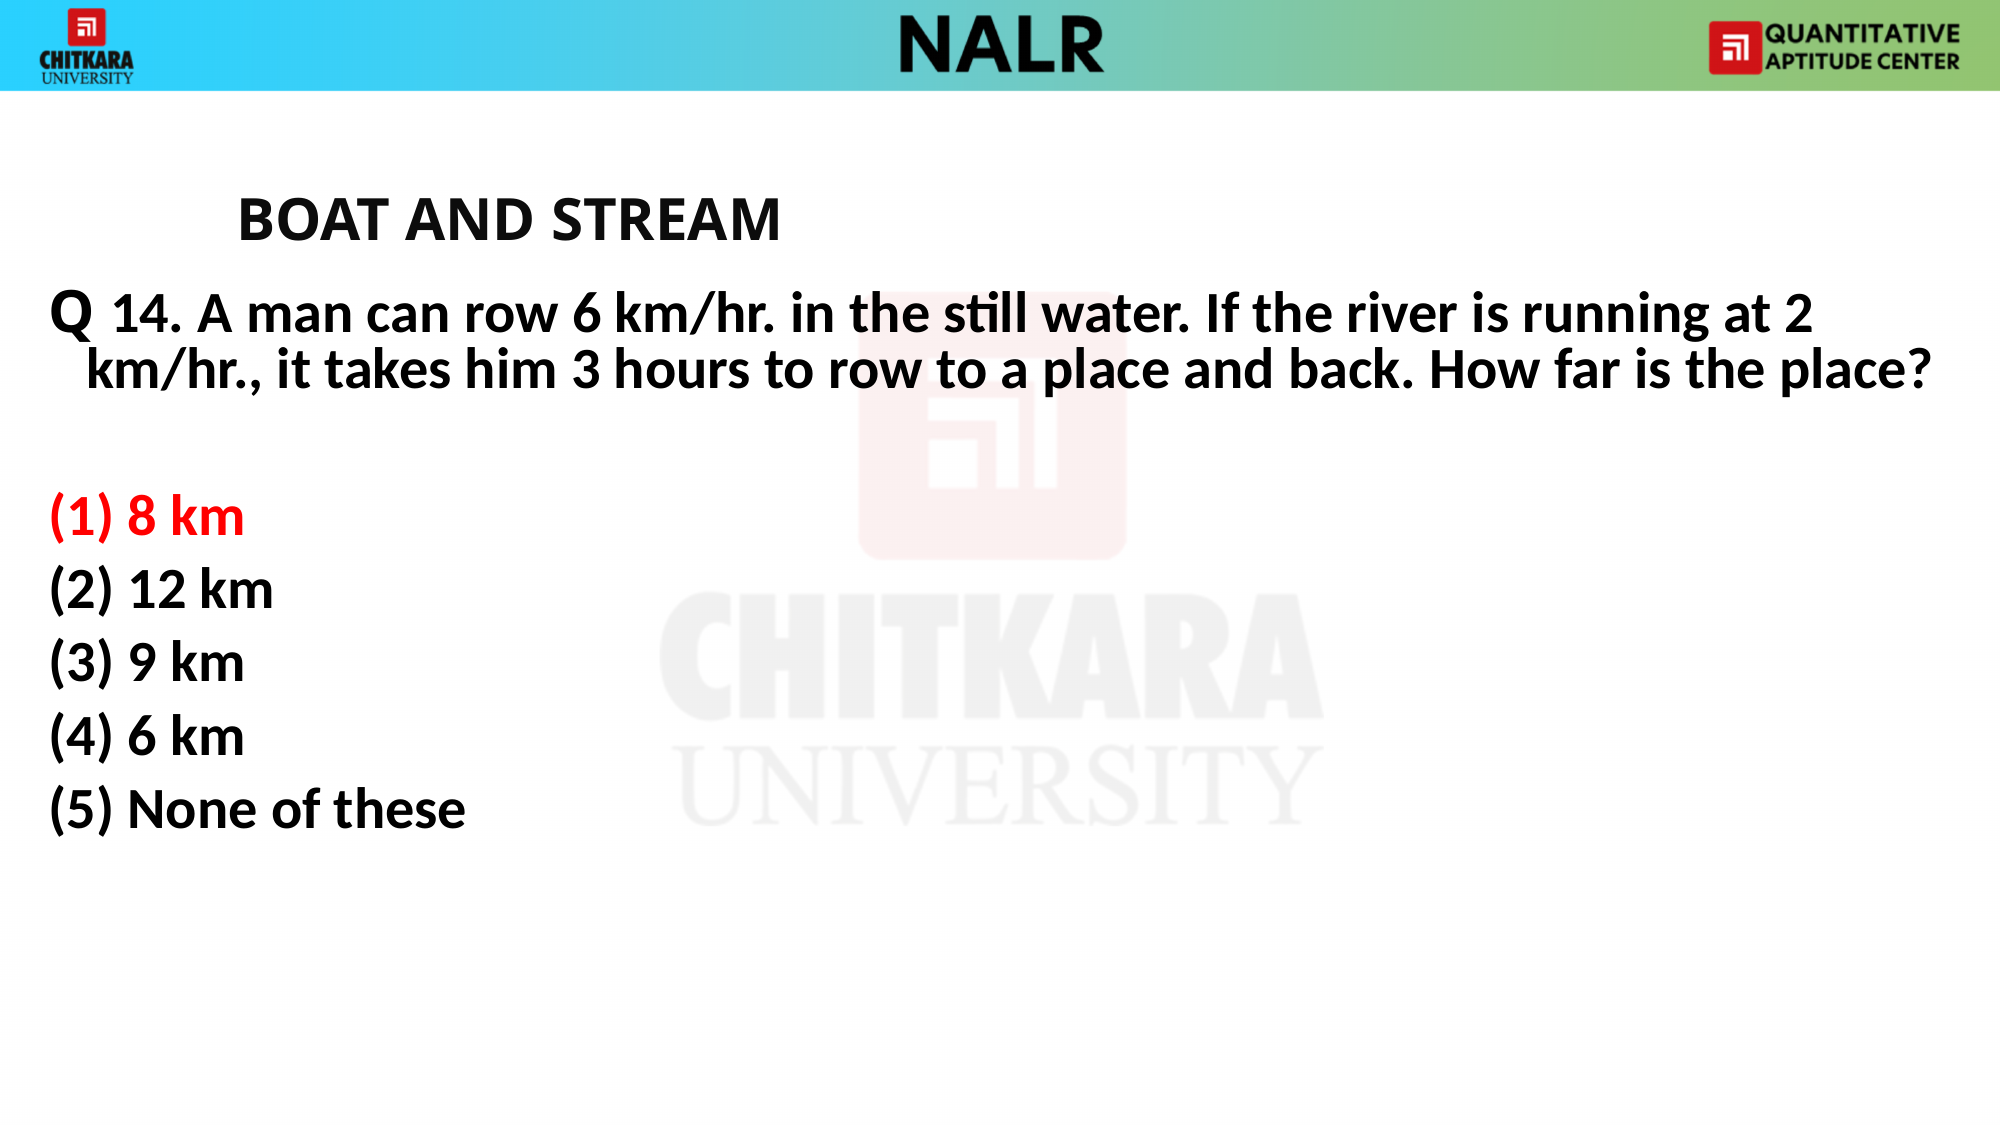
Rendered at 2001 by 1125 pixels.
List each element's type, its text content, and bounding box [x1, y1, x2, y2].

title [41, 31, 1959, 142]
picture [0, 0, 2000, 1125]
list BOAT AND STREAM Q 14. A man can row 6 km/hr. in the still water. If the river is running at 2 km/hr., it takes him 3 hours to row to a place and back. How far is the place? (1) 8 km (2) 12 km (3) 9 km (4) 6 km (5) None of these [33, 175, 1959, 1053]
